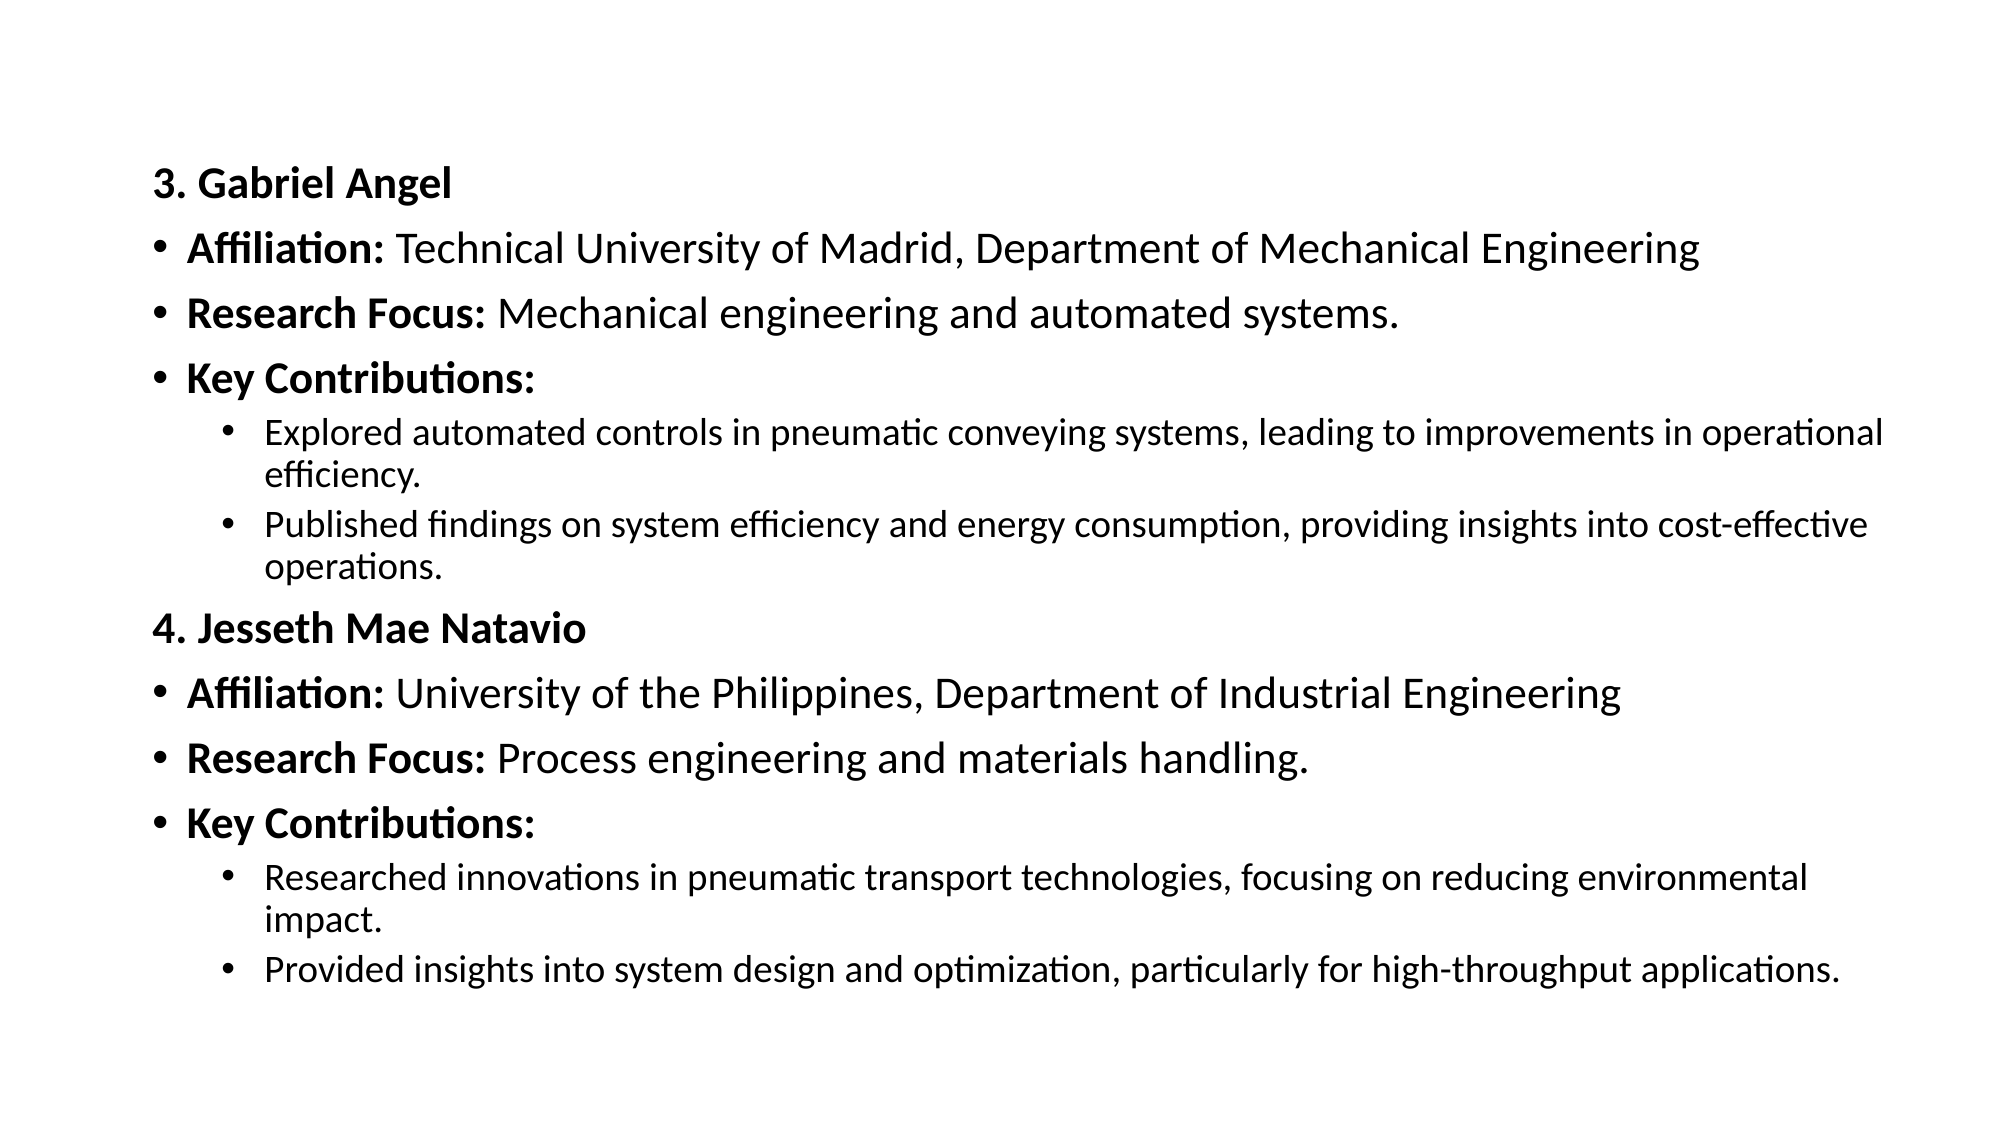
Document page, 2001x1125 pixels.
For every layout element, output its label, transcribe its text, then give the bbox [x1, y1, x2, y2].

list 3. Gabriel Angel Affiliation: Technical University of Madrid, Department of Mechanical Engineering Research Focus: Mechanical engineering and automated systems. Key Contributions: Explored automated controls in pneumatic conveying systems, leading to improvements in operational efficiency. Published findings on system efficiency and energy consumption, providing insights into cost-effective operations. 4. Jesseth Mae Natavio Affiliation: University of the Philippines, Department of Industrial Engineering Research Focus: Process engineering and materials handling. Key Contributions: Researched innovations in pneumatic transport technologies, focusing on reducing environmental impact. Provided insights into system design and optimization, particularly for high-throughput applications. [137, 151, 1934, 1013]
